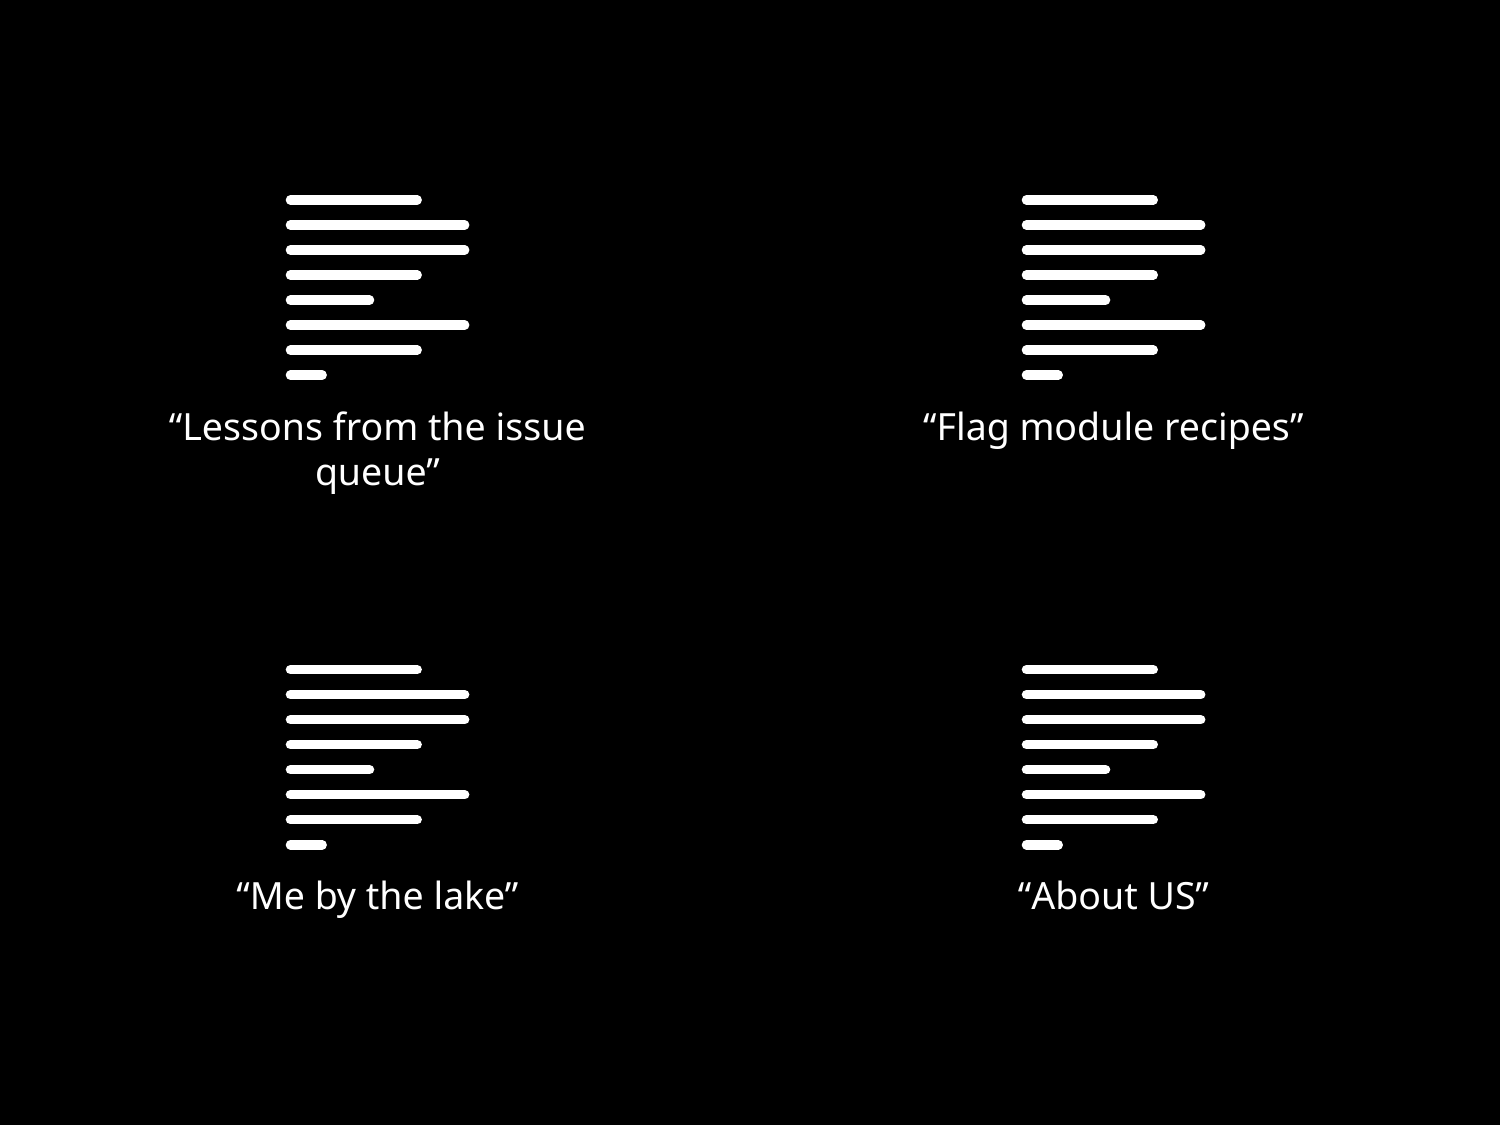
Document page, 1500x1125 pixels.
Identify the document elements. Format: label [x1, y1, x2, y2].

text_box [1026, 669, 1201, 846]
text_box [1026, 199, 1201, 376]
text_box [290, 669, 465, 846]
text_box [0, 103, 1500, 1028]
text_box [290, 199, 465, 376]
